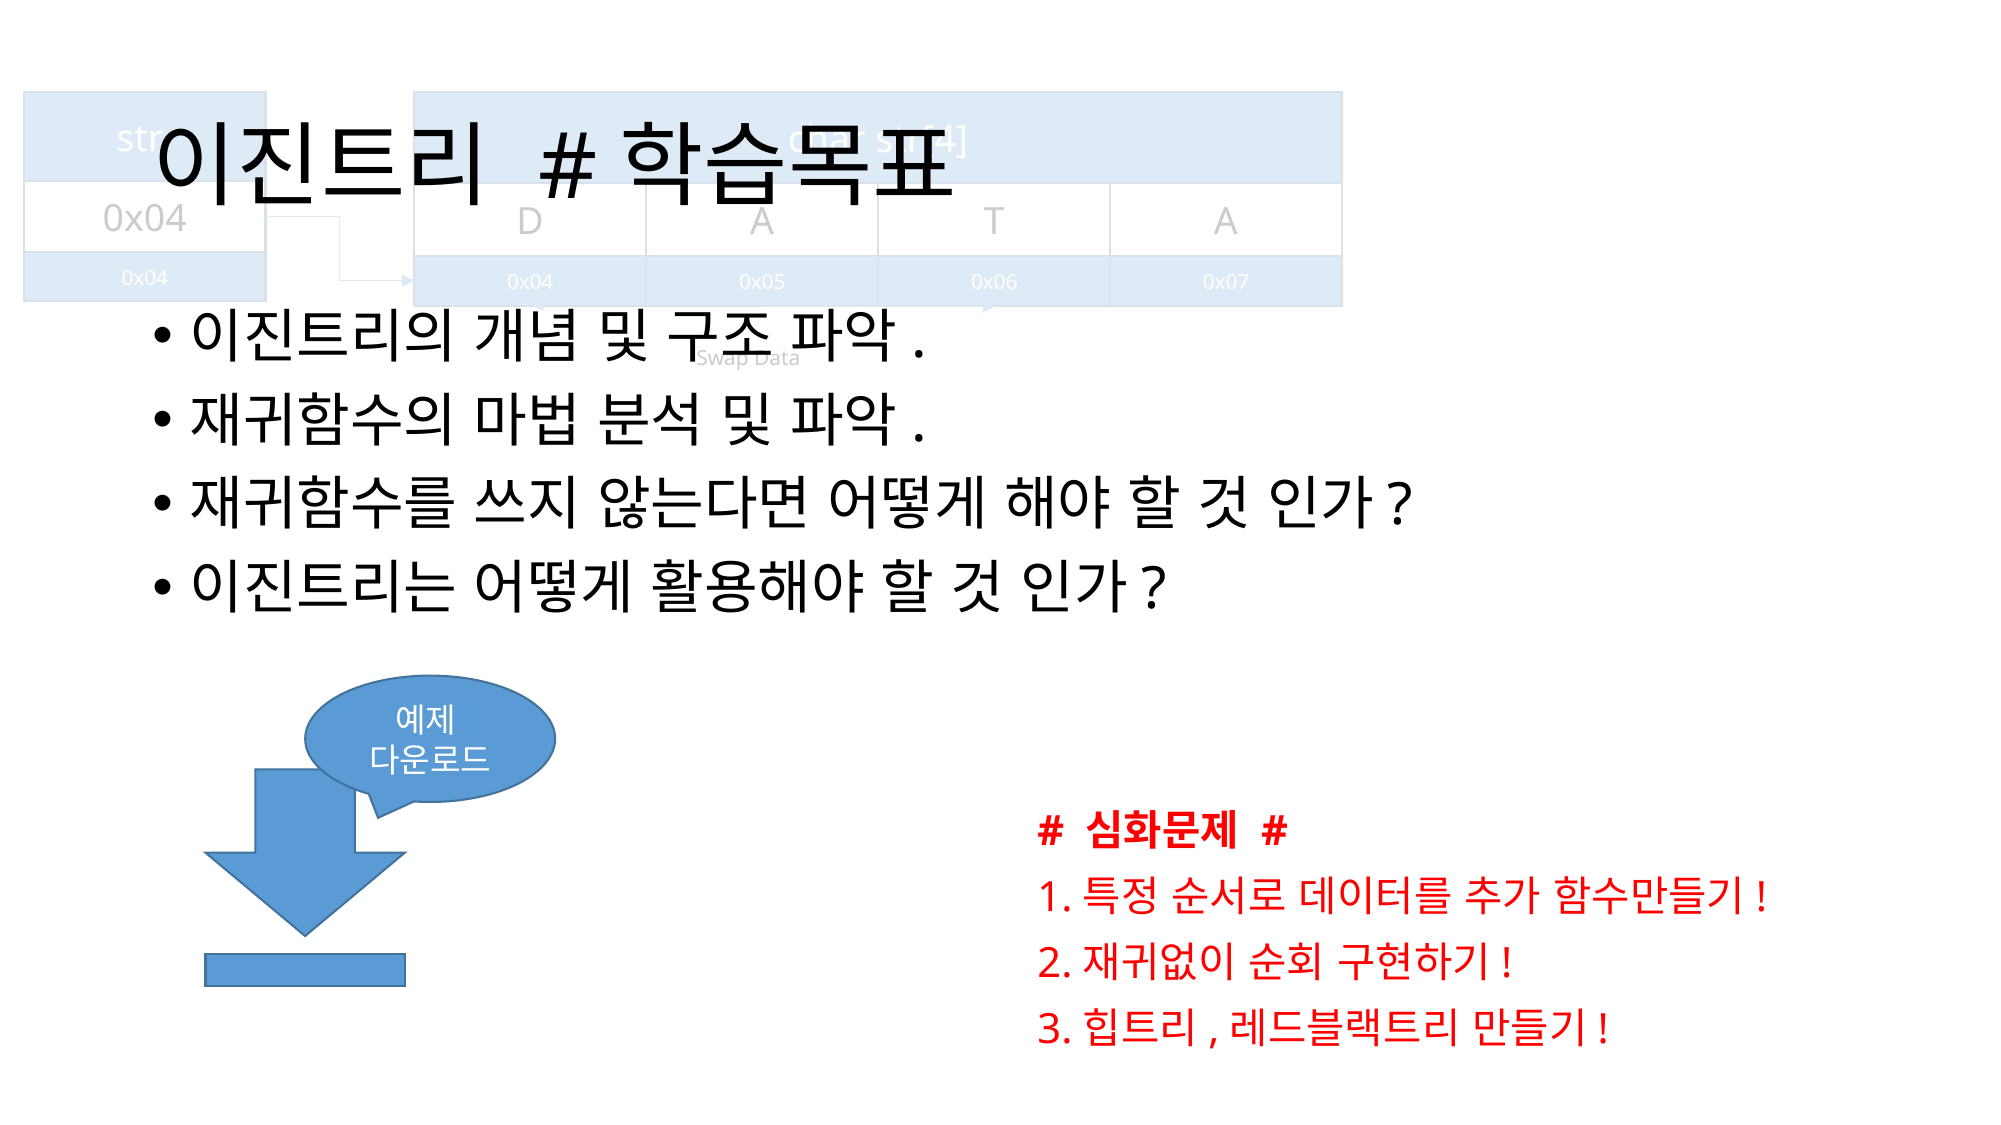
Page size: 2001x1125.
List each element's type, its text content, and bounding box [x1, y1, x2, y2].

text_box 예제 다운로드 [304, 674, 557, 807]
list 이진트리의 개념 및 구조 파악. 재귀함수의 마법 분석 및 파악. 재귀함수를 쓰지 않는다면 어떻게 해야 할 것 인가? 이진트리는 어떻게 활용해야 할 것 인가? [137, 299, 1863, 1014]
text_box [205, 769, 405, 987]
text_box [0, 80, 1386, 418]
text_box # 심화문제 # 1.특정 순서로 데이터를 추가 함수만들기! 2.재귀없이 순회 구현하기! 3.힙트리,레드블랙트리 만들기! [1022, 802, 1930, 1087]
title 이진트리 #학습목표 [137, 59, 1863, 278]
